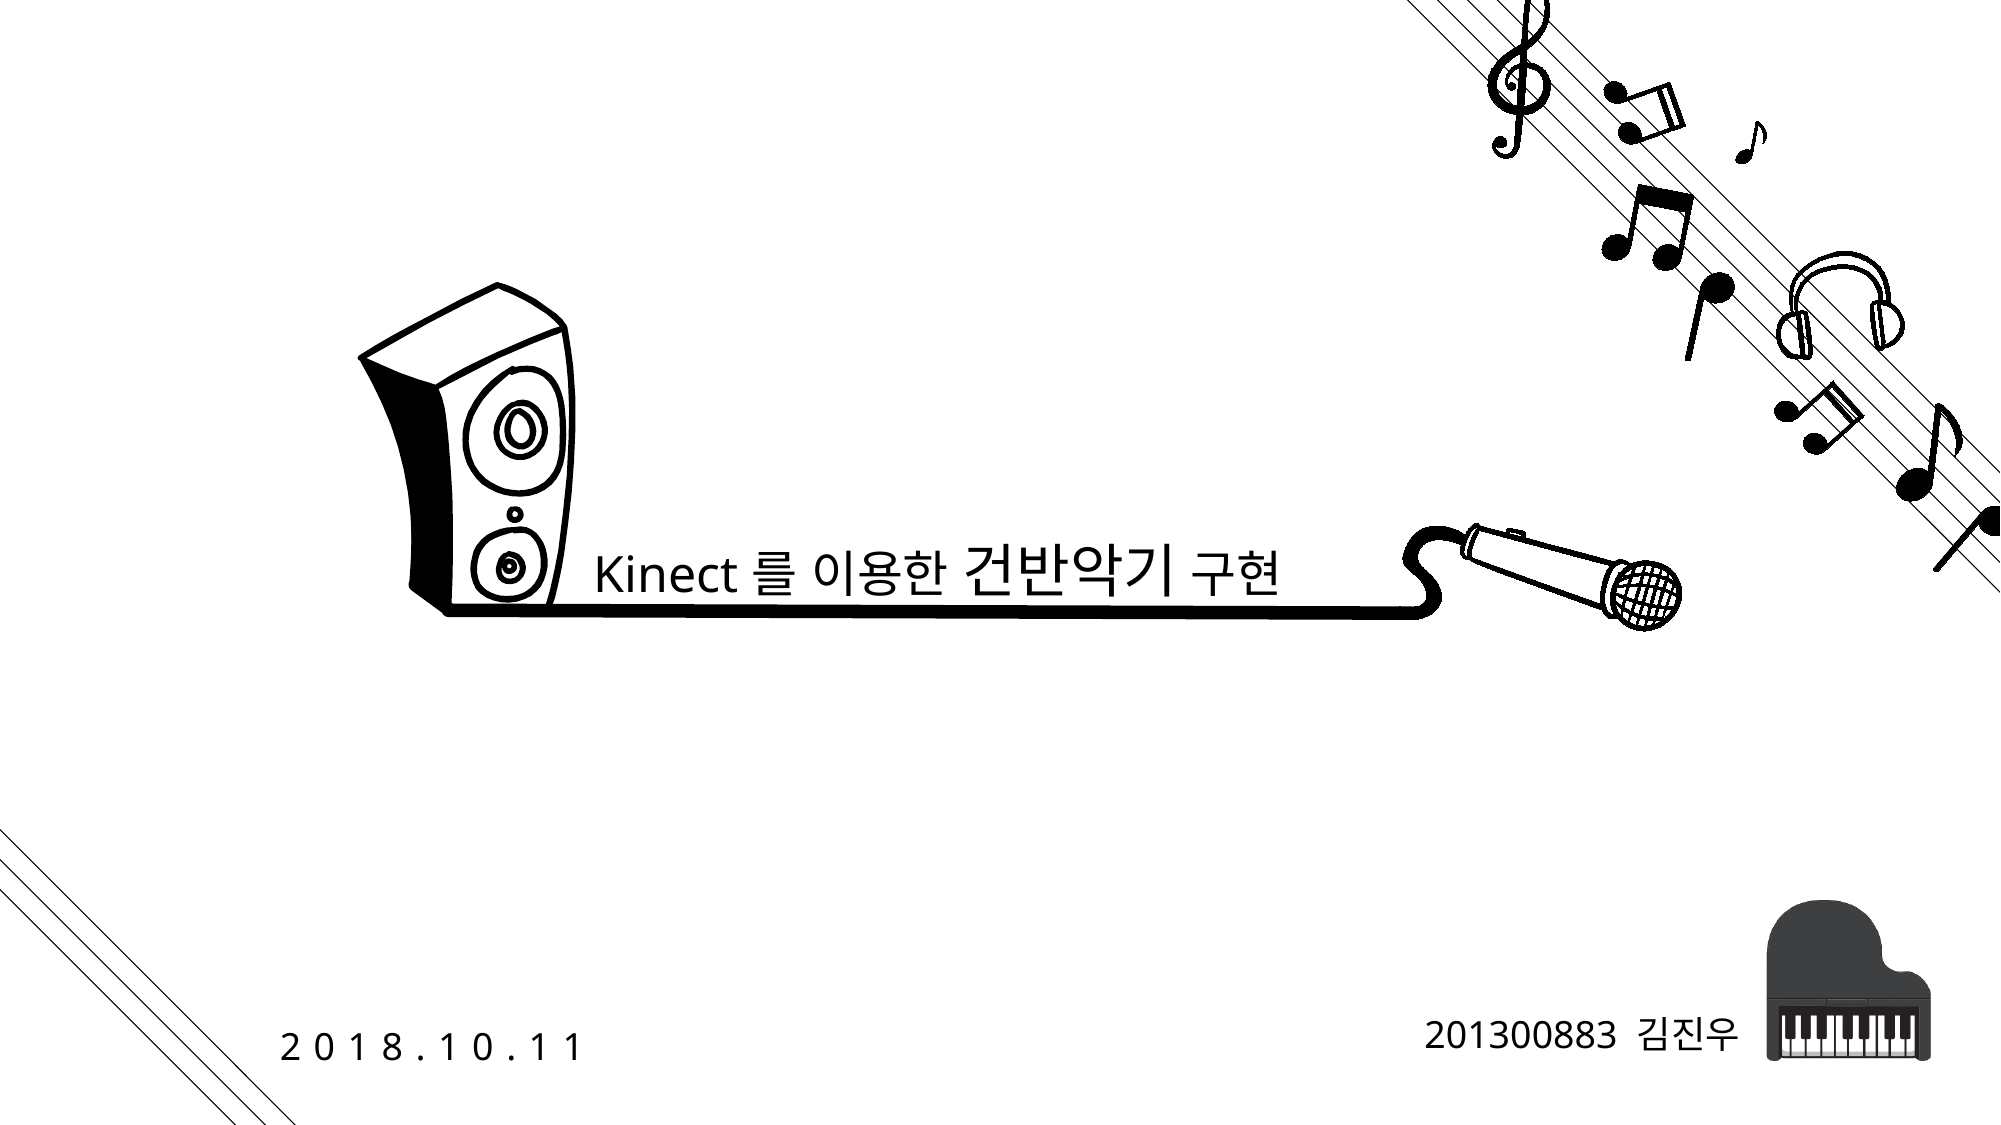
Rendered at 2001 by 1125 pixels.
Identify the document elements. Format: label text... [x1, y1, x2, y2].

text_box 201300883 김진우 [1409, 1003, 1759, 1064]
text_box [0, 772, 346, 1125]
text_box 2018.10.11 [360, 1015, 600, 1076]
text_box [346, 772, 360, 1125]
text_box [0, 787, 331, 1125]
picture [1759, 894, 1941, 1077]
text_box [358, 282, 1682, 632]
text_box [1394, 0, 2000, 596]
